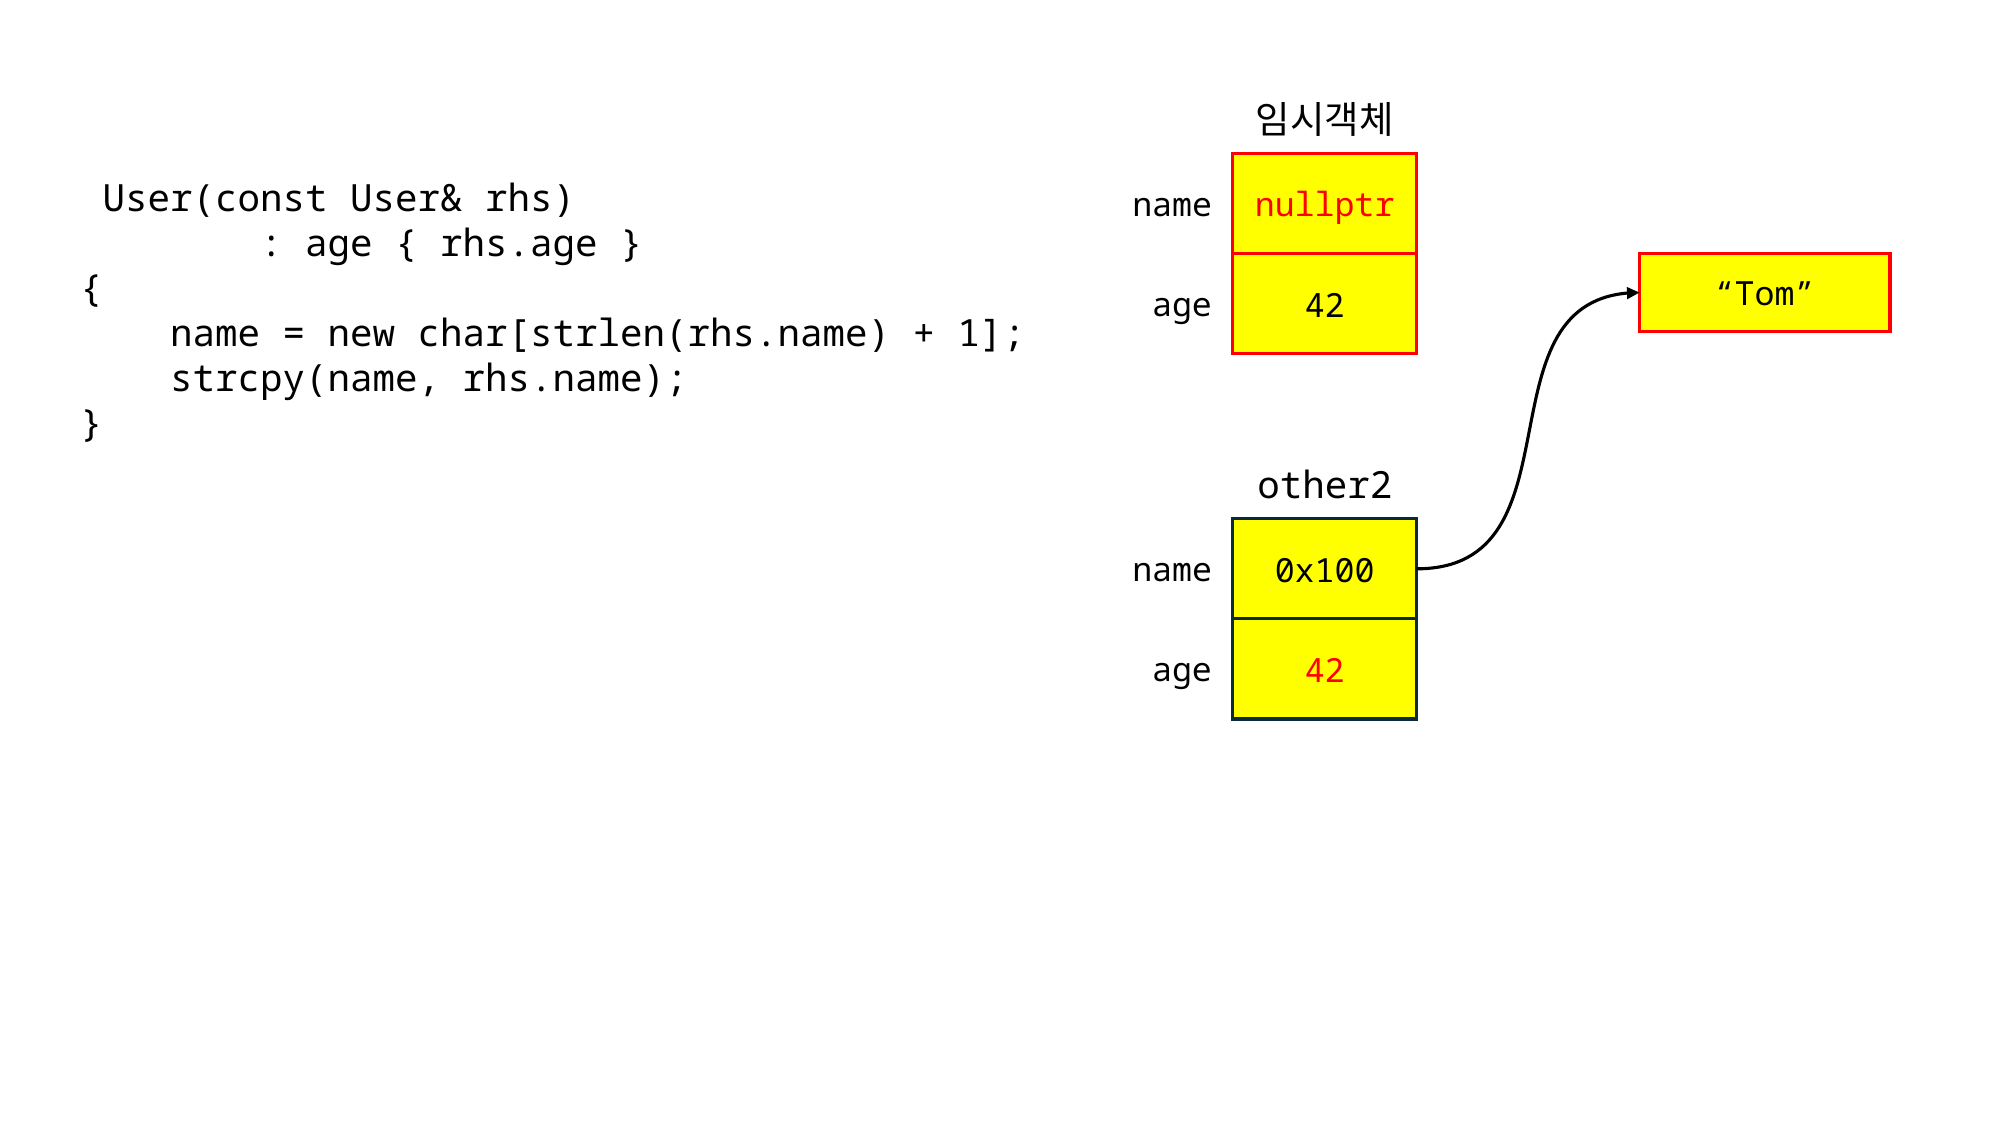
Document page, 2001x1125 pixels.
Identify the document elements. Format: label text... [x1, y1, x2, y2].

text_box name [1116, 175, 1228, 231]
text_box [1416, 292, 1640, 570]
text_box other2 [1232, 453, 1416, 514]
text_box User(const User& rhs) : age { rhs.age } { name = new char[strlen(rhs.name) + 1]; strcpy(name, rhs.name); } [65, 166, 1066, 451]
text_box 0x100 [1231, 517, 1418, 617]
text_box age [1136, 275, 1228, 331]
text_box name [1116, 541, 1228, 596]
text_box nullptr [1231, 152, 1418, 252]
text_box 임시객체 [1232, 88, 1417, 149]
text_box age [1136, 641, 1228, 696]
text_box “Tom” [1638, 252, 1892, 333]
text_box 42 [1231, 252, 1418, 355]
text_box 42 [1231, 617, 1418, 721]
